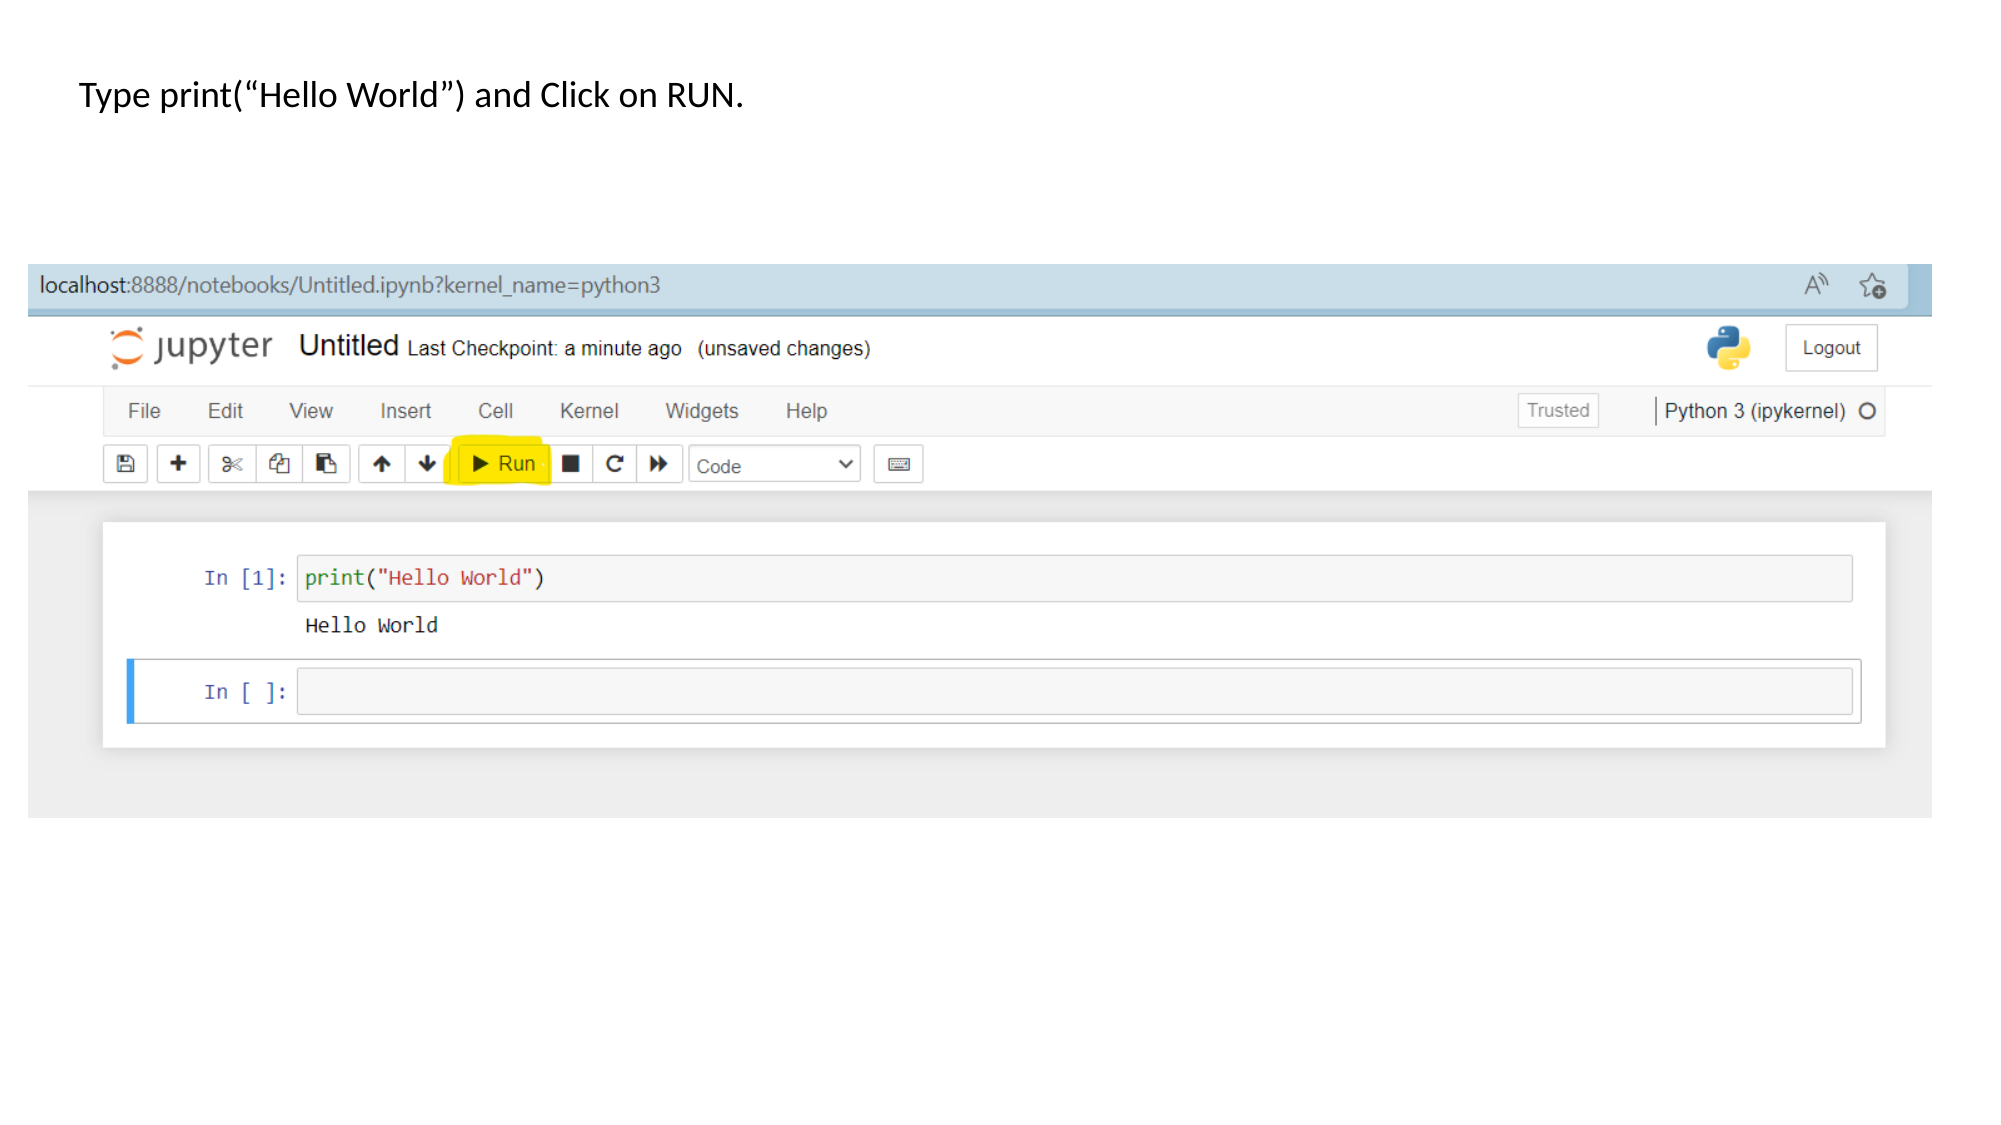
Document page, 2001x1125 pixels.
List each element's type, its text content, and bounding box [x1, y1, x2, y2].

text_box Type print(“Hello World”) and Click on RUN. [64, 62, 1759, 123]
picture [28, 264, 1932, 818]
